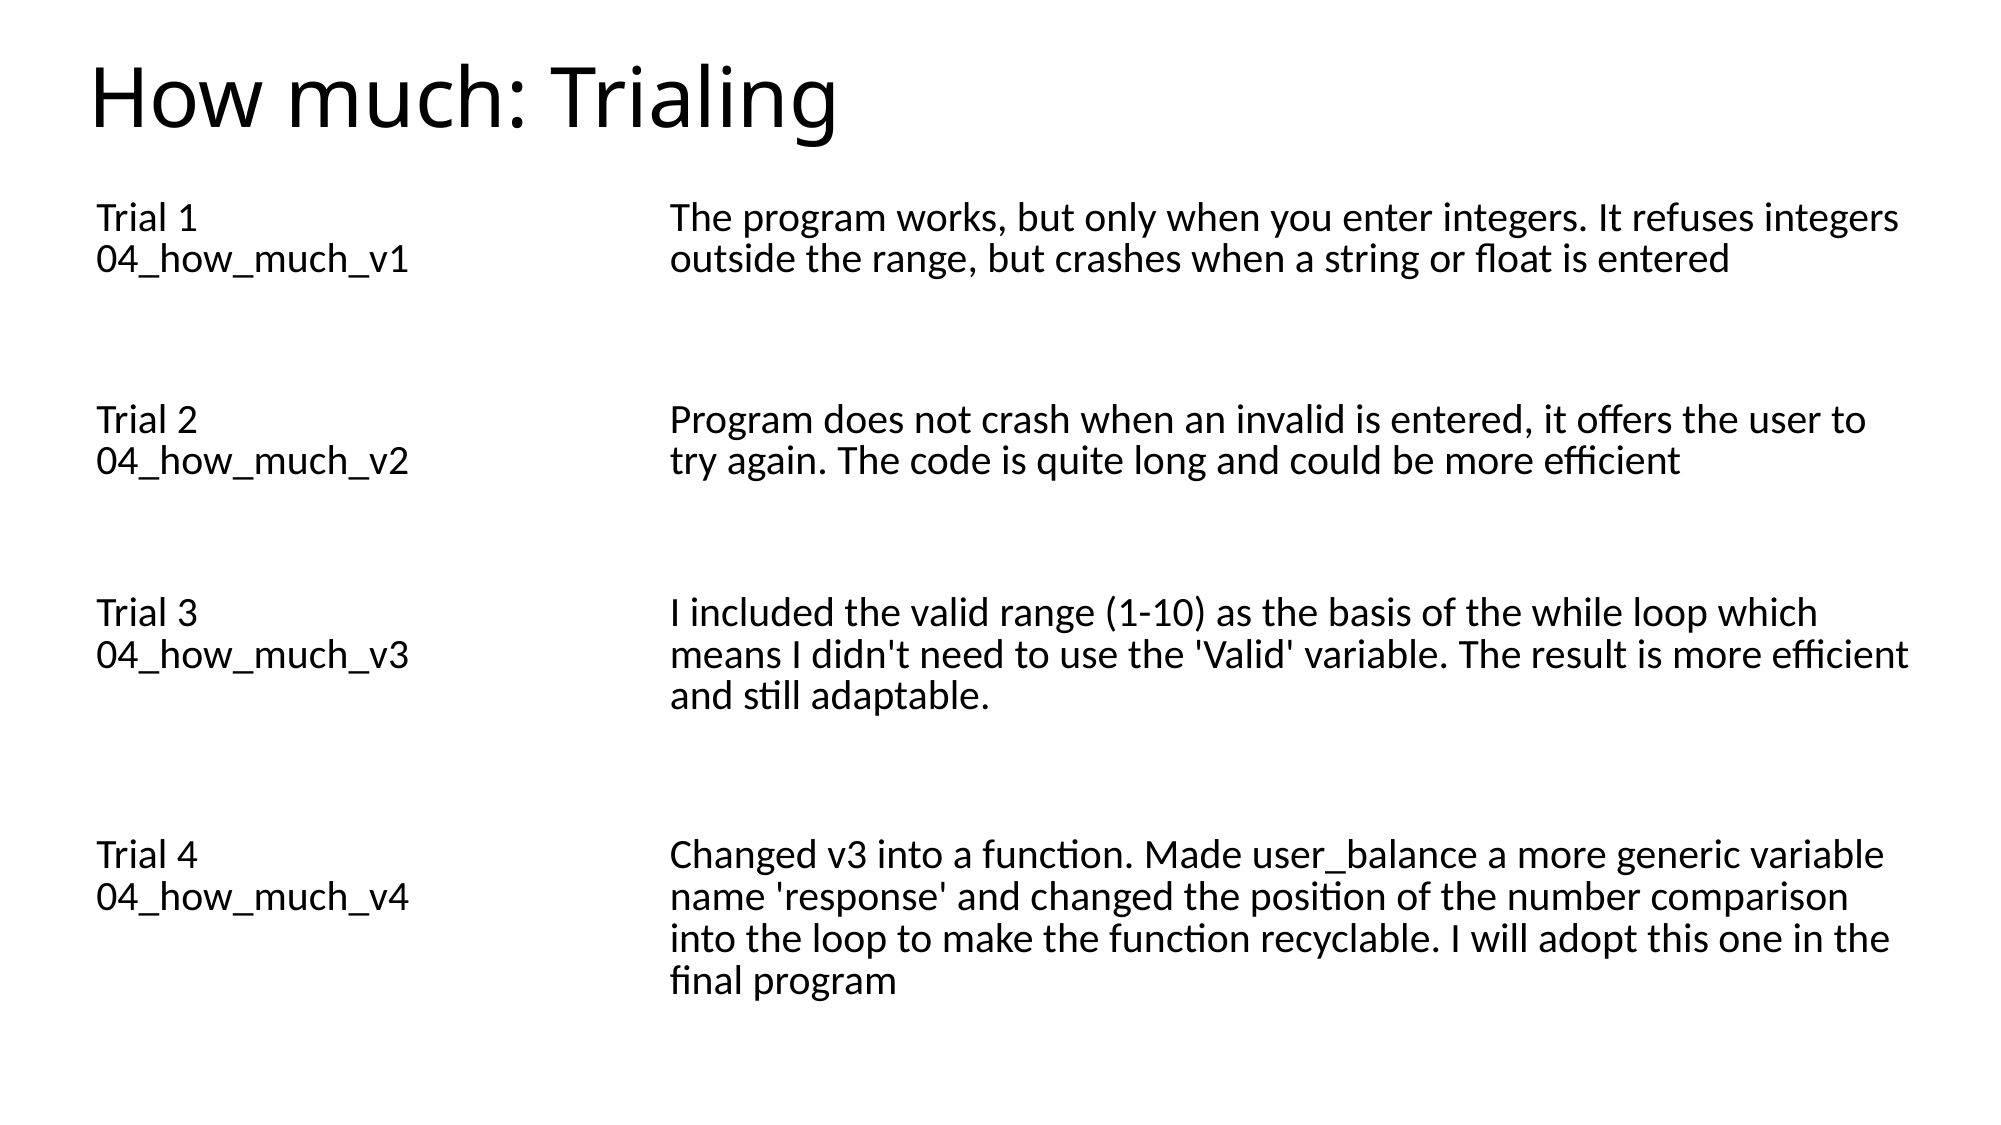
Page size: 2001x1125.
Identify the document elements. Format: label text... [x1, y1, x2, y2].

title How much: Trialing [68, 35, 1932, 161]
table_cell I included the valid range (1-10) as the basis of the while loop which means I didn't need to use the 'Valid' variable. The result is more efficient and still adaptable. [650, 575, 1940, 818]
table_cell Changed v3 into a function. Made user_balance a more generic variable name 'response' and changed the position of the number comparison into the loop to make the function recyclable. I will adopt this one in the final program [650, 818, 1940, 1025]
table_cell Trial 4 04_how_much_v4 [76, 818, 650, 1025]
table_header Trial 1 04_how_much_v1 [76, 180, 650, 382]
table_cell Program does not crash when an invalid is entered, it offers the user to try again. The code is quite long and could be more efficient [650, 382, 1940, 575]
table_cell Trial 3 04_how_much_v3 [76, 575, 650, 818]
table_header The program works, but only when you enter integers. It refuses integers outside the range, but crashes when a string or float is entered [650, 180, 1940, 382]
table_cell Trial 2 04_how_much_v2 [76, 382, 650, 575]
